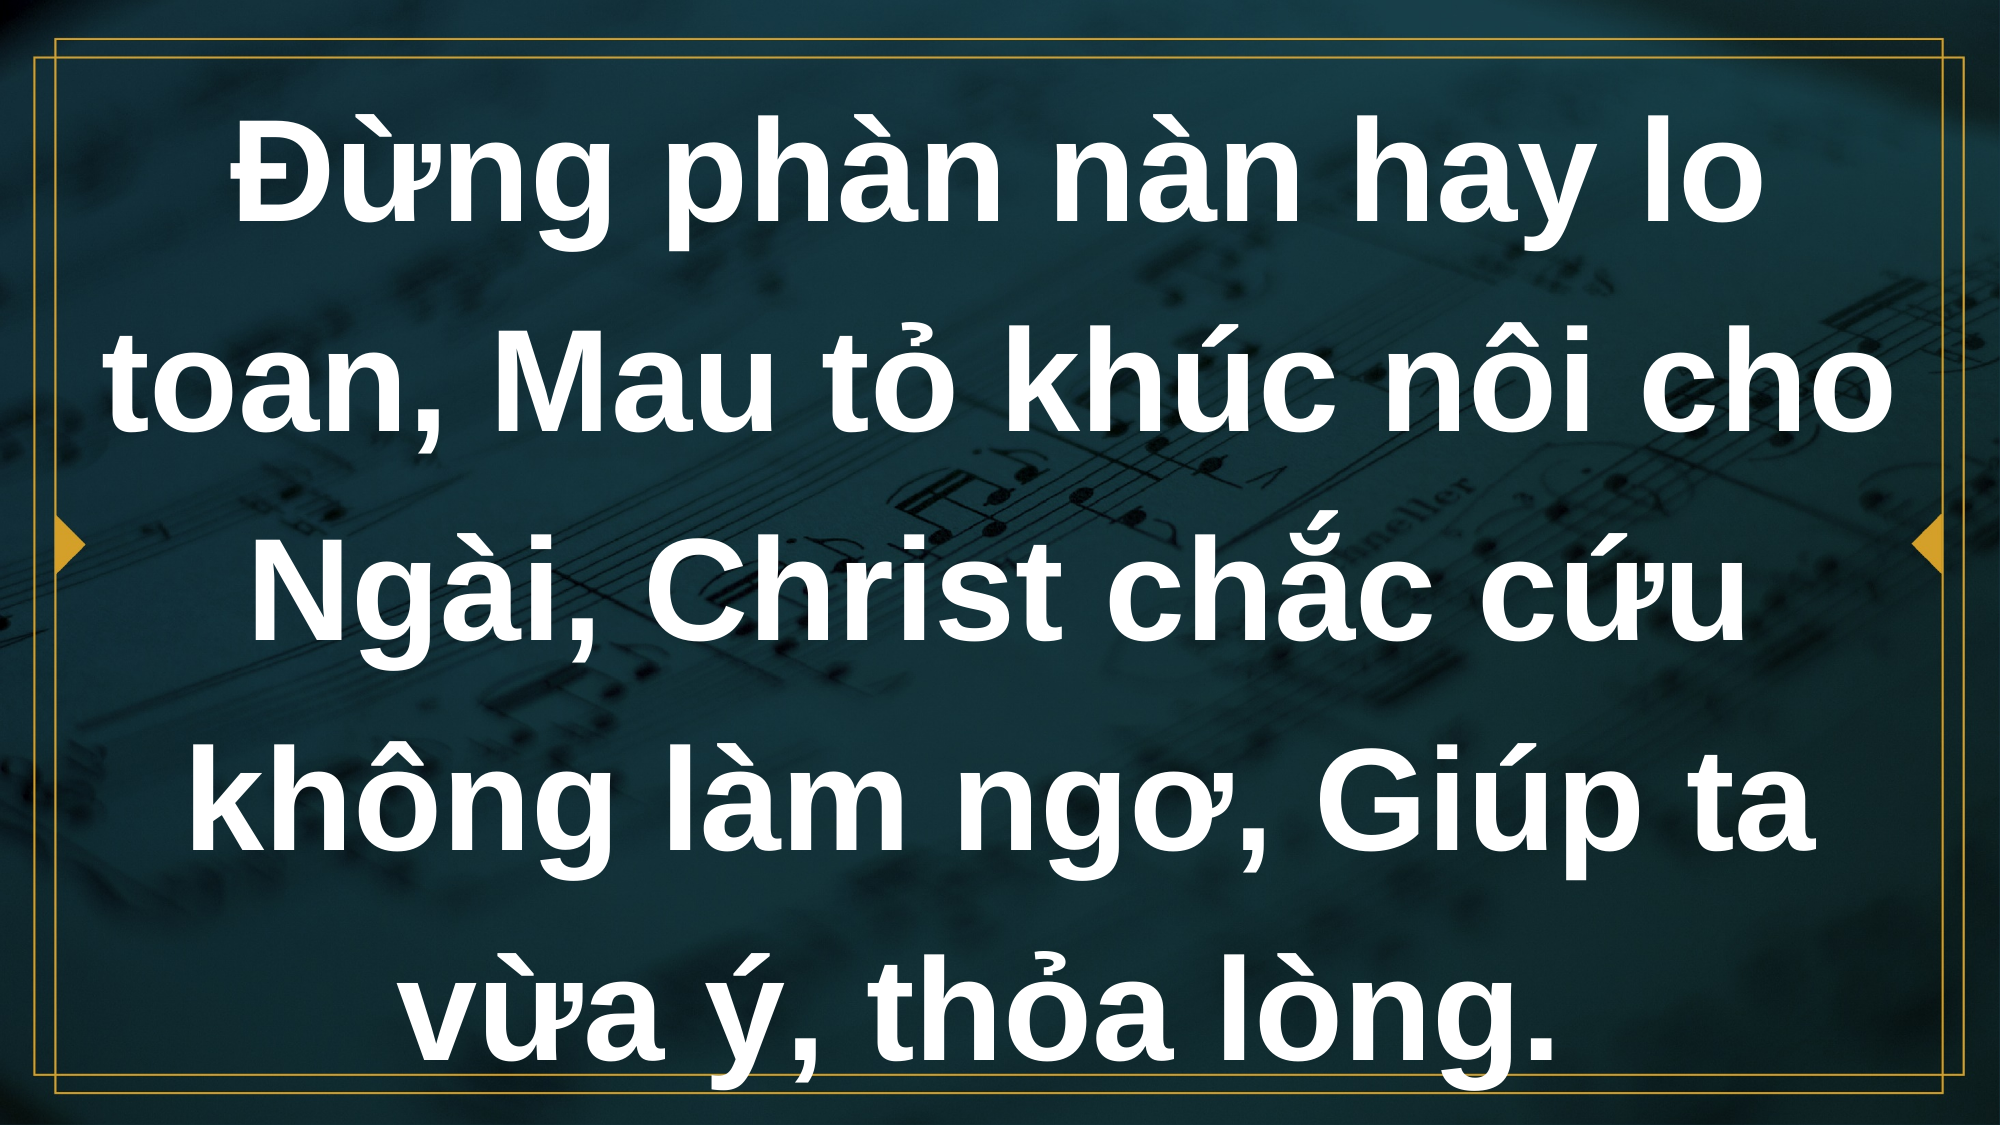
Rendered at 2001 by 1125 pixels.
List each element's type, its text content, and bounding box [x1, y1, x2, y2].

title Đừng phàn nàn hay lo toan, Mau tỏ khúc nôi cho Ngài, Christ chắc cứu không làm ngơ, Giúp ta vừa ý, thỏa lòng. [55, 53, 1945, 1077]
picture [0, 0, 2000, 1125]
